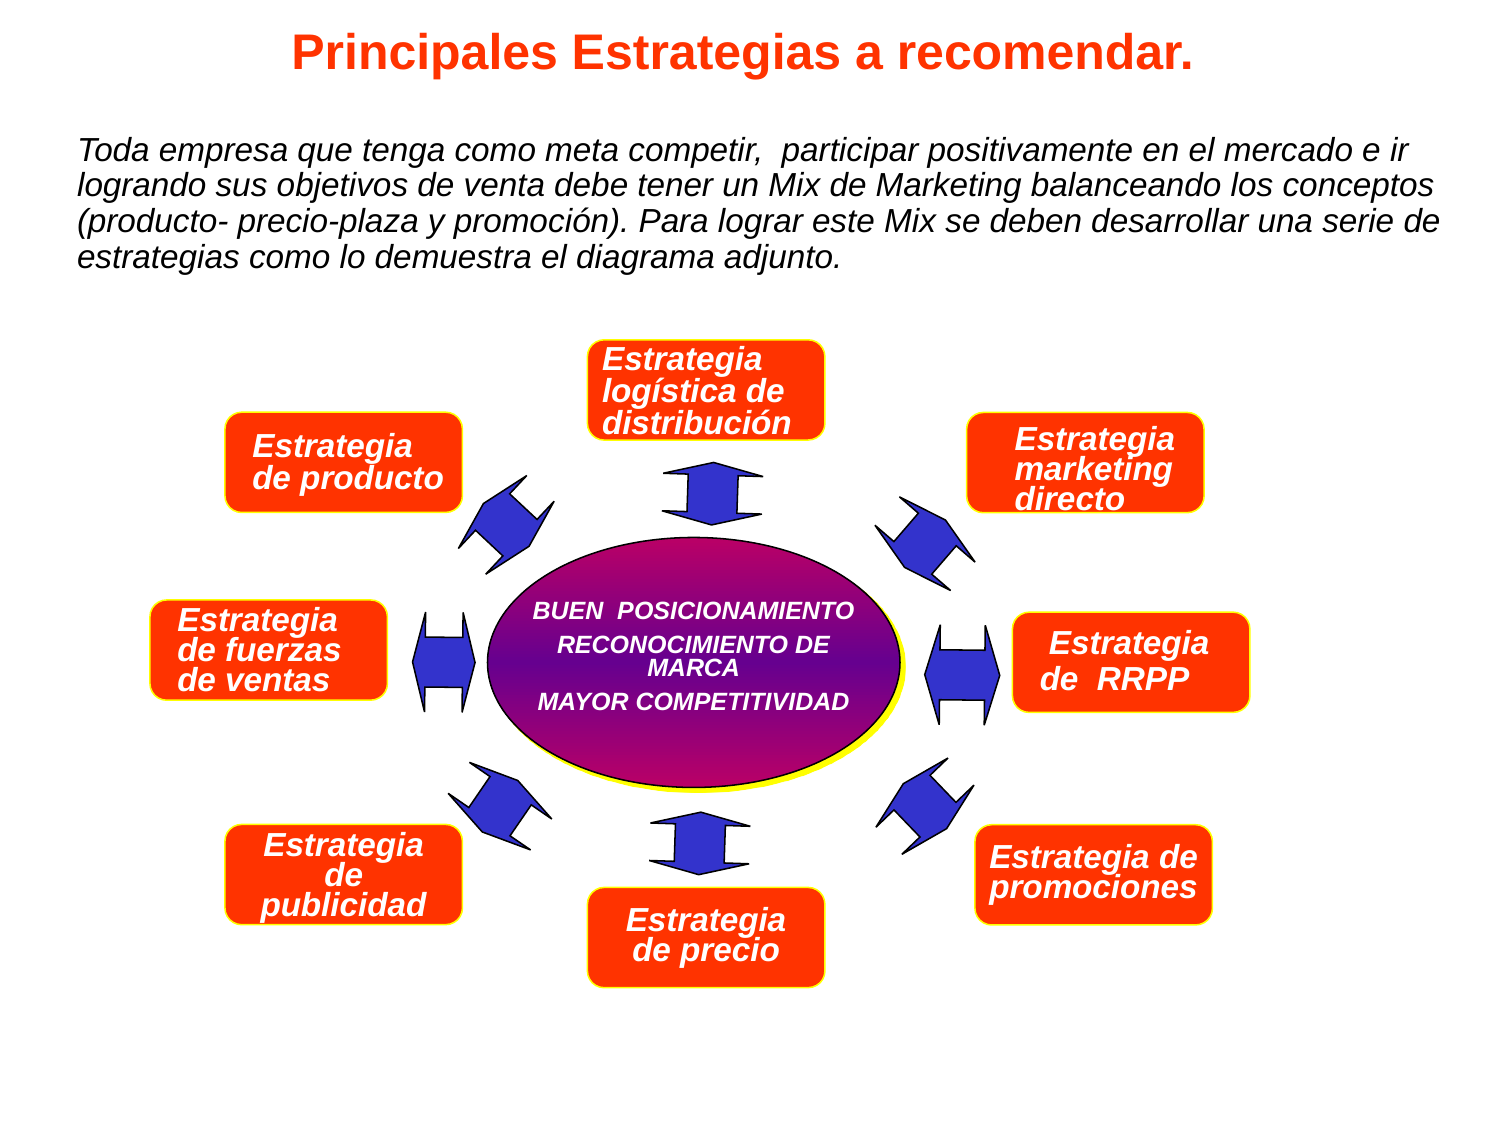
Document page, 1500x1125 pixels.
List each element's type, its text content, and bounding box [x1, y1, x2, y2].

text_box Estrategia de precio [587, 899, 825, 975]
text_box [874, 496, 976, 591]
text_box Estrategia de RRPP [1024, 618, 1263, 706]
text_box Estrategia de publicidad [224, 825, 463, 930]
text_box [649, 812, 751, 875]
text_box [224, 412, 462, 513]
text_box Toda empresa que tenga como meta competir, participar positivamente en el mercado e ir logrando sus objetivos de venta debe tener un Mix de Marketing balanceando los conceptos (producto- precio-plaza y promoción). Para lograr este Mix se deben desarrollar una serie de estrategias como lo demuestra el diagrama adjunto. [62, 124, 1488, 284]
text_box Estrategia de promociones [962, 836, 1225, 912]
text_box [661, 462, 764, 525]
text_box [520, 537, 868, 595]
text_box [588, 887, 824, 899]
text_box Estrategia de fuerzas de ventas [162, 600, 400, 705]
text_box BUEN POSICIONAMIENTO RECONOCIMIENTO DE MARCA MAYOR COMPETITIVIDAD [512, 595, 875, 722]
text_box [458, 475, 555, 575]
text_box [975, 912, 1212, 925]
text_box Estrategia logística de distribución [587, 337, 825, 448]
text_box [487, 602, 901, 788]
text_box [875, 758, 974, 855]
text_box [1012, 612, 1247, 713]
text_box Estrategia marketing directo [999, 419, 1238, 525]
text_box [448, 762, 552, 850]
text_box [587, 975, 825, 988]
text_box [975, 824, 1212, 836]
text_box [924, 624, 1000, 726]
text_box [412, 612, 476, 713]
text_box Principales Estrategias a recomendar. [276, 12, 1210, 87]
text_box [149, 600, 162, 700]
text_box Estrategia de producto [237, 424, 475, 504]
text_box [966, 412, 1201, 513]
